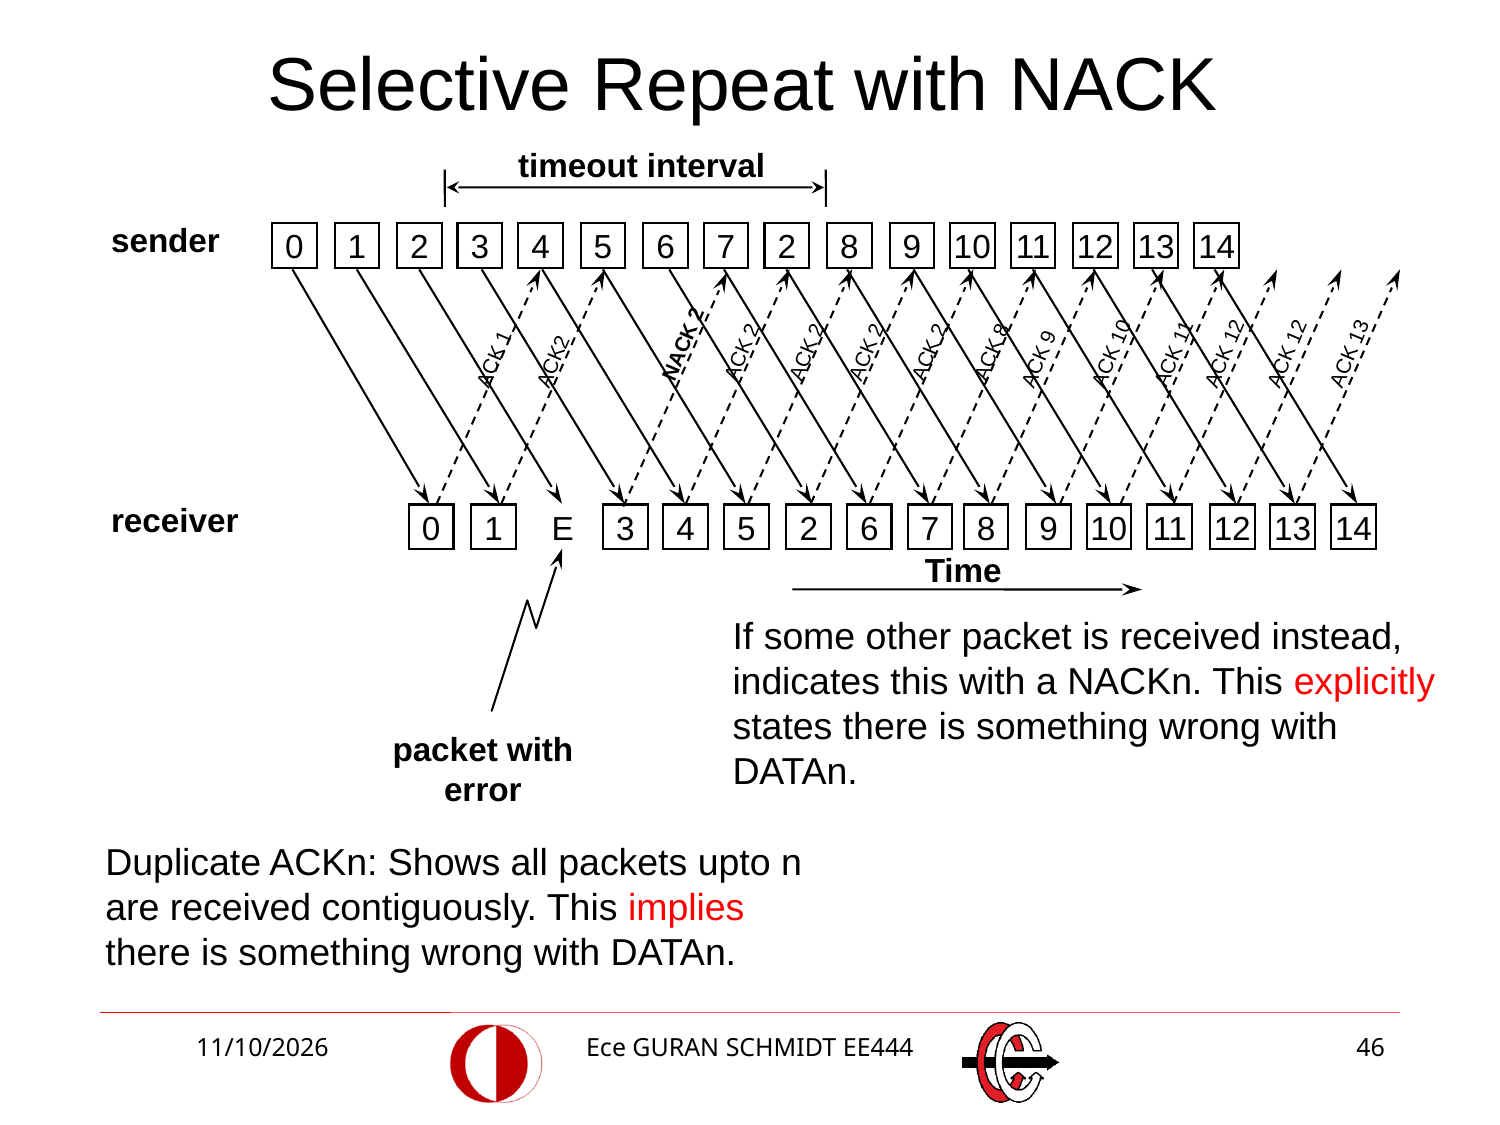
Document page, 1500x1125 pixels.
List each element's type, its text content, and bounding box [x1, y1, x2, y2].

text_box [1220, 482, 1237, 504]
text_box ACK 11 [1181, 302, 1211, 385]
text_box If some other packet is received instead, indicates this with a NACKn. This explicitly states there is something wrong with DATAn. [717, 604, 1468, 800]
text_box 14 [1194, 223, 1240, 268]
text_box [1278, 482, 1295, 504]
picture [448, 1023, 543, 1103]
text_box [1327, 269, 1342, 291]
text_box packet with error [377, 720, 589, 816]
text_box [1341, 482, 1358, 504]
text_box [491, 680, 506, 711]
text_box 1 [334, 223, 380, 268]
text_box 0 [272, 223, 317, 268]
text_box 11 [1181, 504, 1193, 550]
text_box ACK 12 [1185, 298, 1262, 408]
footer Ece GURAN SCHMIDT EE444 [512, 1024, 988, 1103]
text_box ACK 13 [1310, 298, 1387, 408]
text_box [1385, 269, 1400, 291]
slide_number 46 [1074, 1024, 1401, 1103]
title Selective Repeat with NACK [67, 40, 1418, 133]
text_box ACK 12 [1247, 298, 1325, 408]
text_box Duplicate ACKn: Shows all packets upto n are received contiguously. This implies there is something wrong with DATAn. [90, 830, 832, 981]
text_box 13 [1270, 504, 1315, 550]
text_box sender [95, 212, 236, 268]
text_box 2 [397, 223, 416, 268]
text_box 12 [1209, 504, 1255, 550]
picture [954, 1019, 1064, 1106]
text_box 14 [1331, 504, 1376, 550]
text_box [416, 58, 1181, 680]
text_box [1210, 269, 1225, 291]
text_box receiver [95, 491, 254, 547]
text_box [1263, 269, 1278, 291]
text_box 0 [408, 504, 416, 550]
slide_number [99, 1024, 426, 1103]
